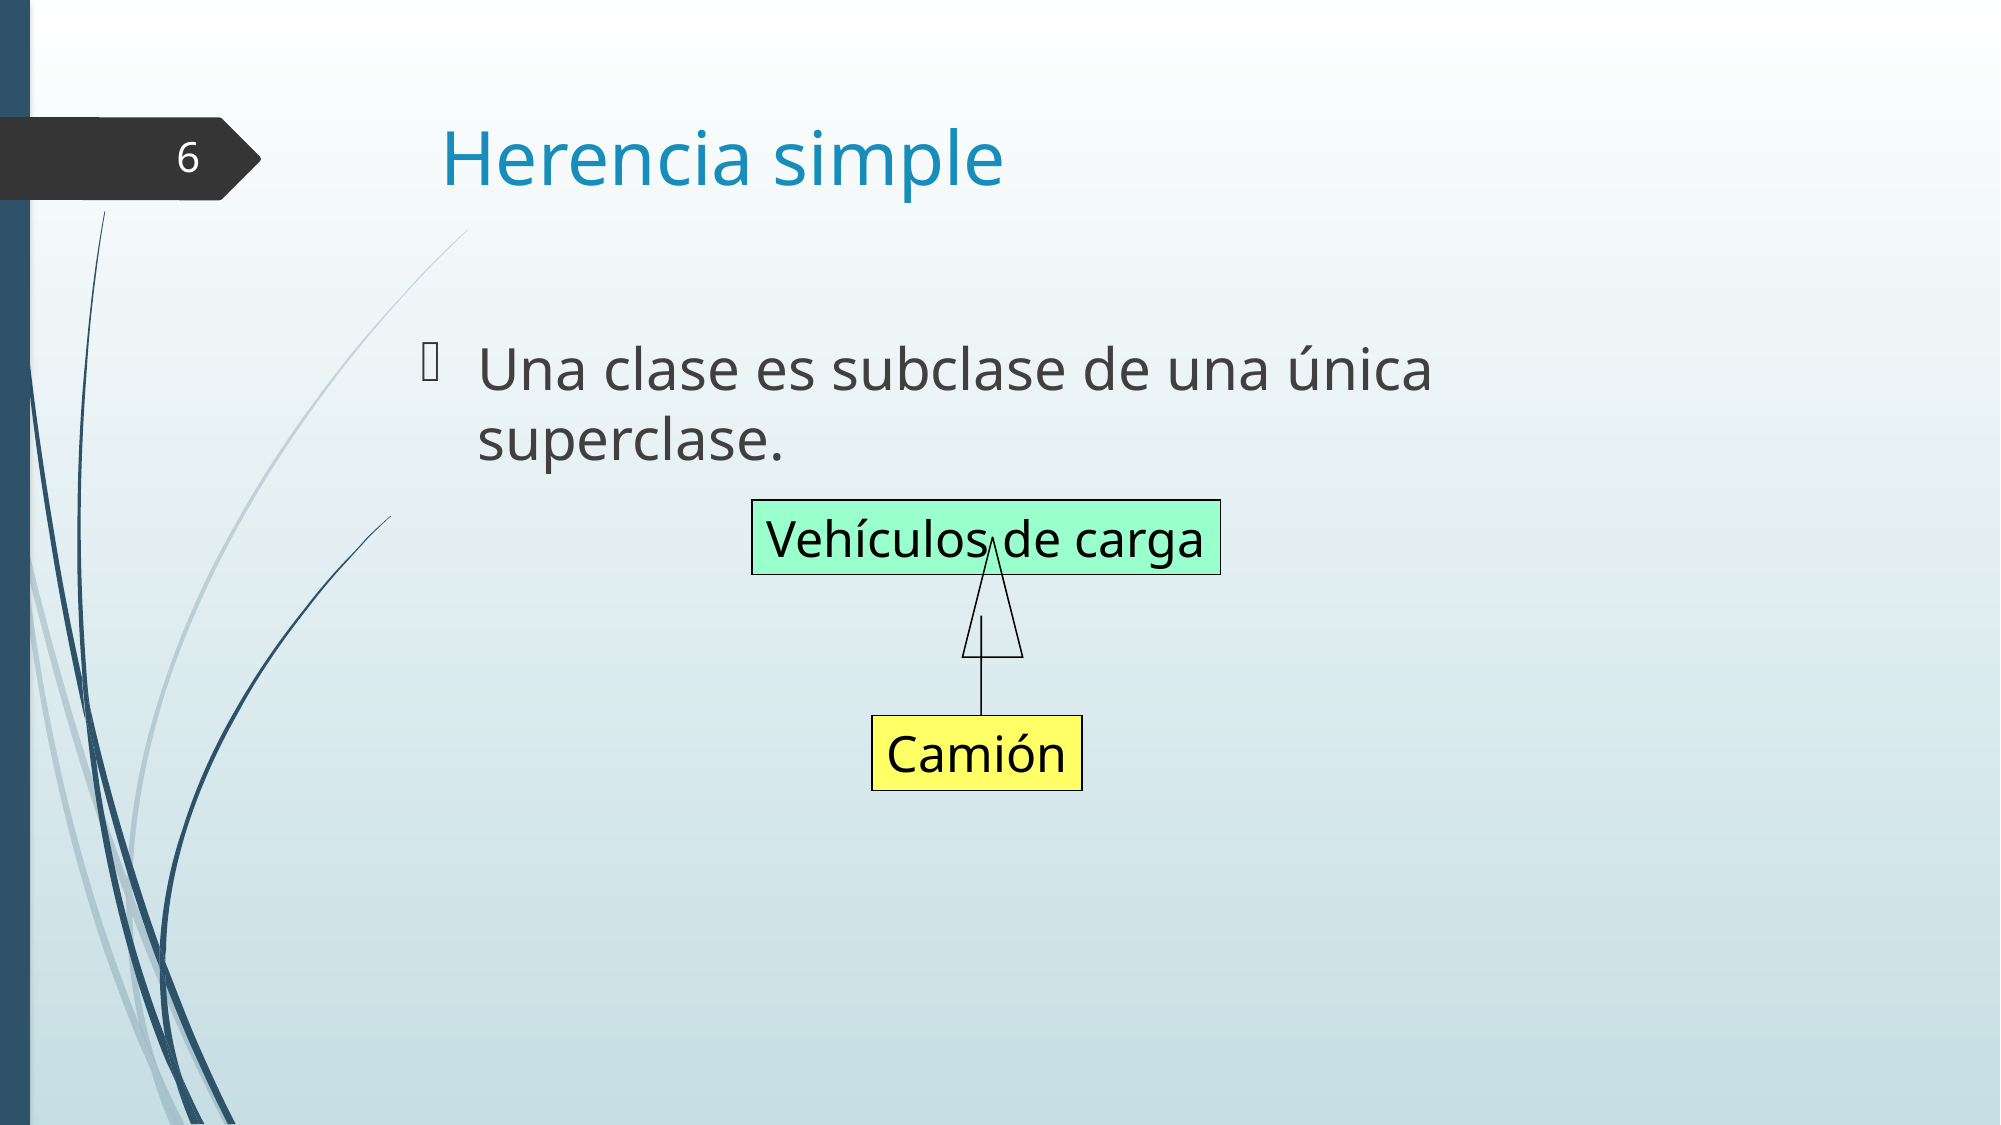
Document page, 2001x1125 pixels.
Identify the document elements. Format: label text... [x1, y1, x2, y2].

title Herencia simple [425, 102, 1888, 313]
text_box Vehículos de carga [751, 499, 1221, 575]
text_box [962, 536, 1023, 716]
list Una clase es subclase de una única superclase. [405, 324, 1663, 526]
text_box Camión [872, 715, 1083, 791]
slide_number 6 [87, 129, 216, 190]
